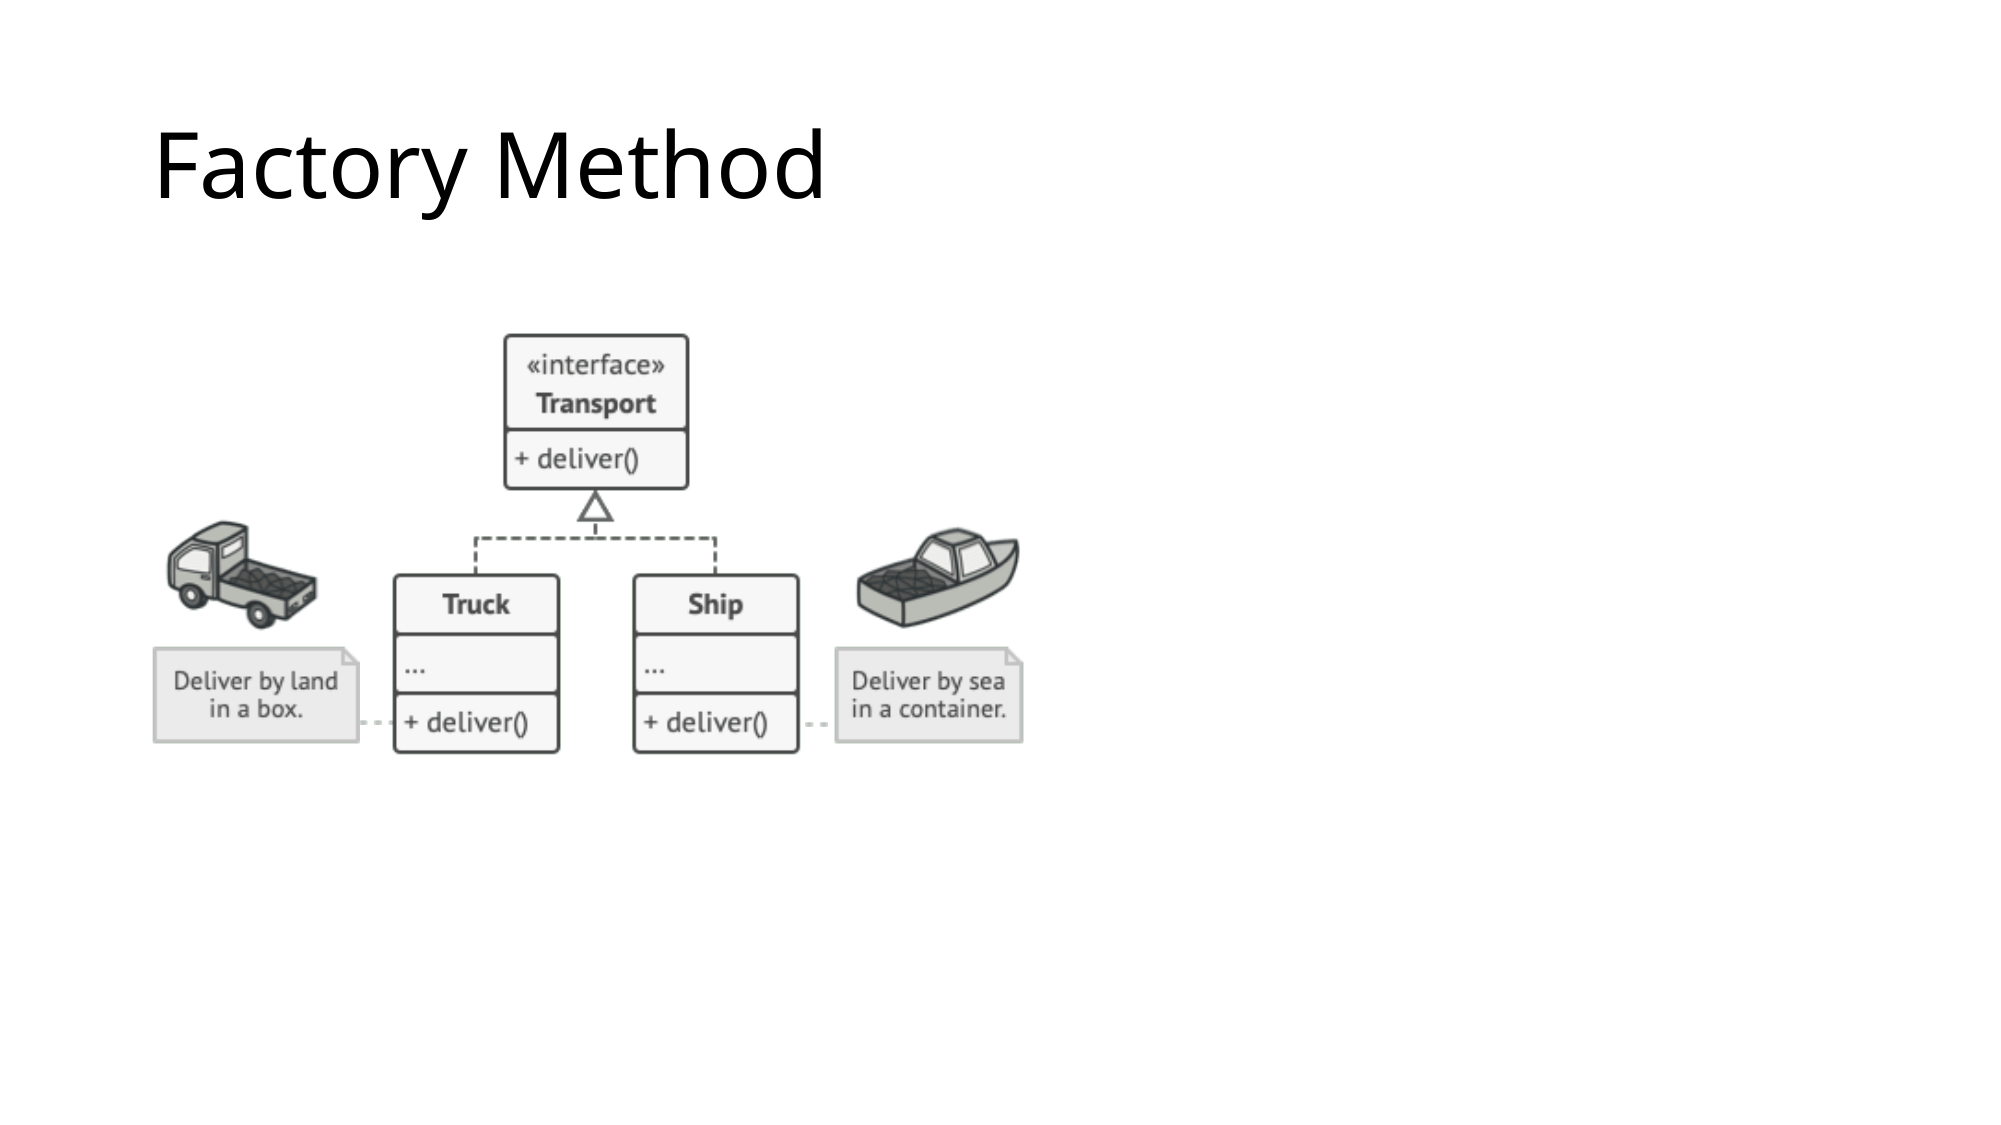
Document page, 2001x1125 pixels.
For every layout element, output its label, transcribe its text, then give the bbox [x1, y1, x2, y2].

title Factory Method [137, 59, 1863, 278]
picture [137, 299, 1040, 760]
